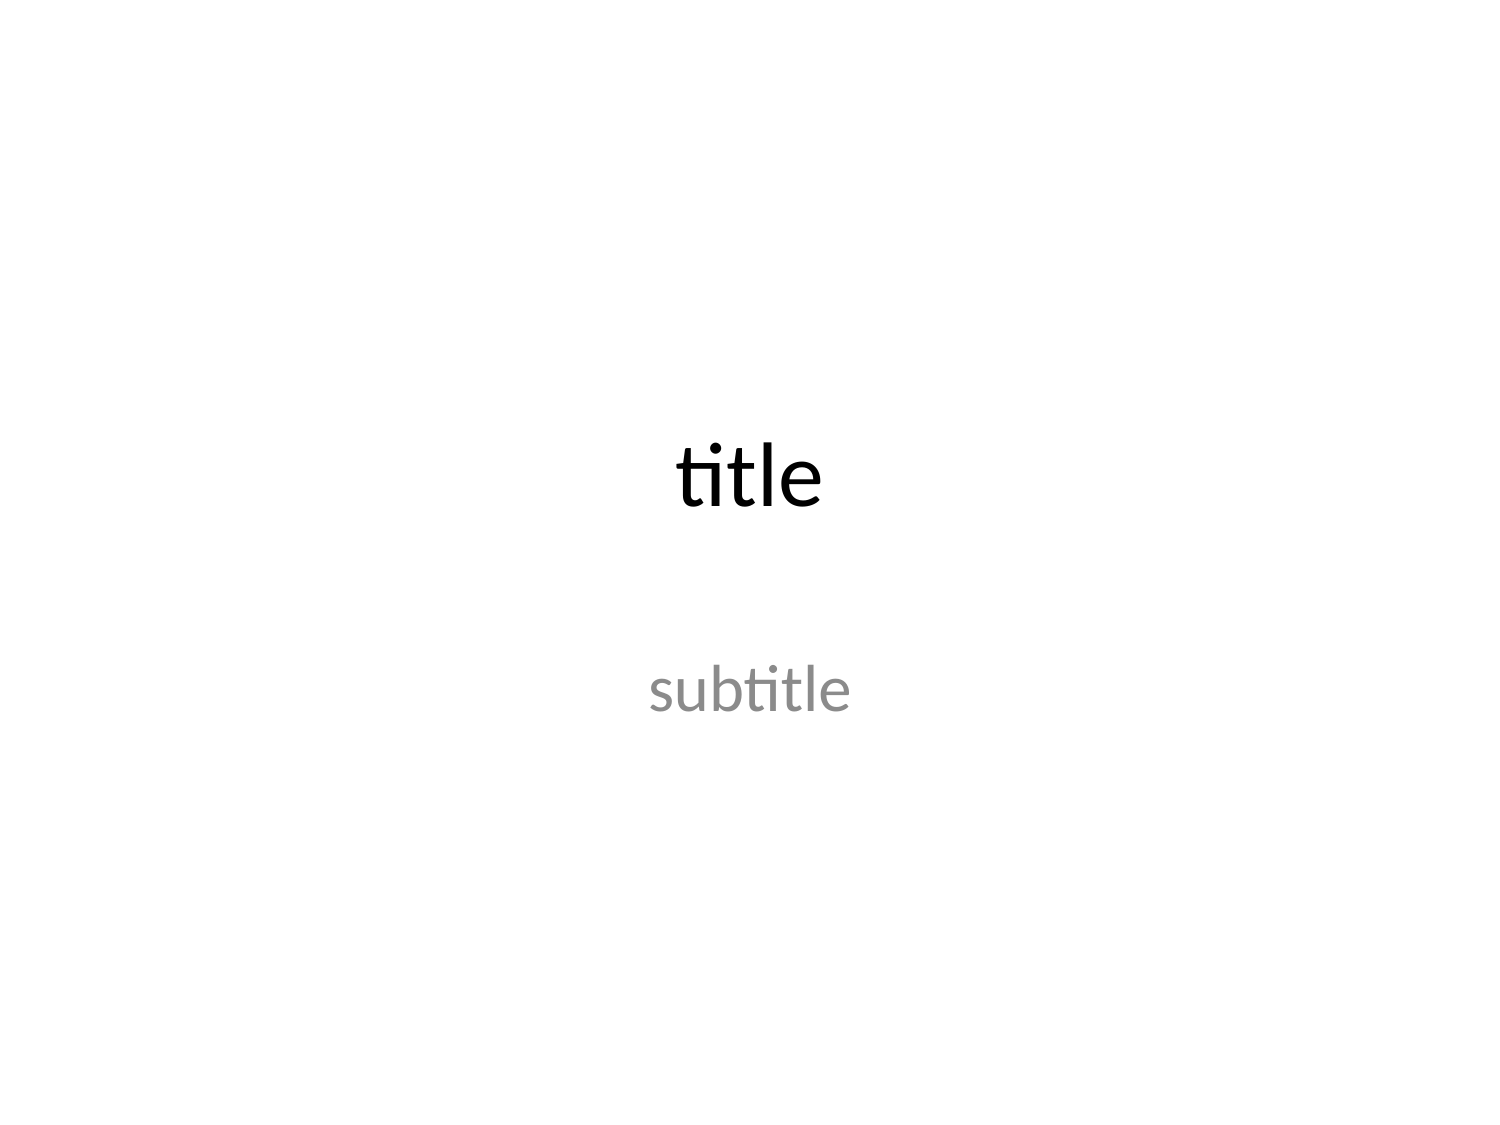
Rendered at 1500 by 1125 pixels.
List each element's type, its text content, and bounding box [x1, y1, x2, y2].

title title [112, 349, 1388, 591]
subtitle subtitle [225, 637, 1275, 925]
